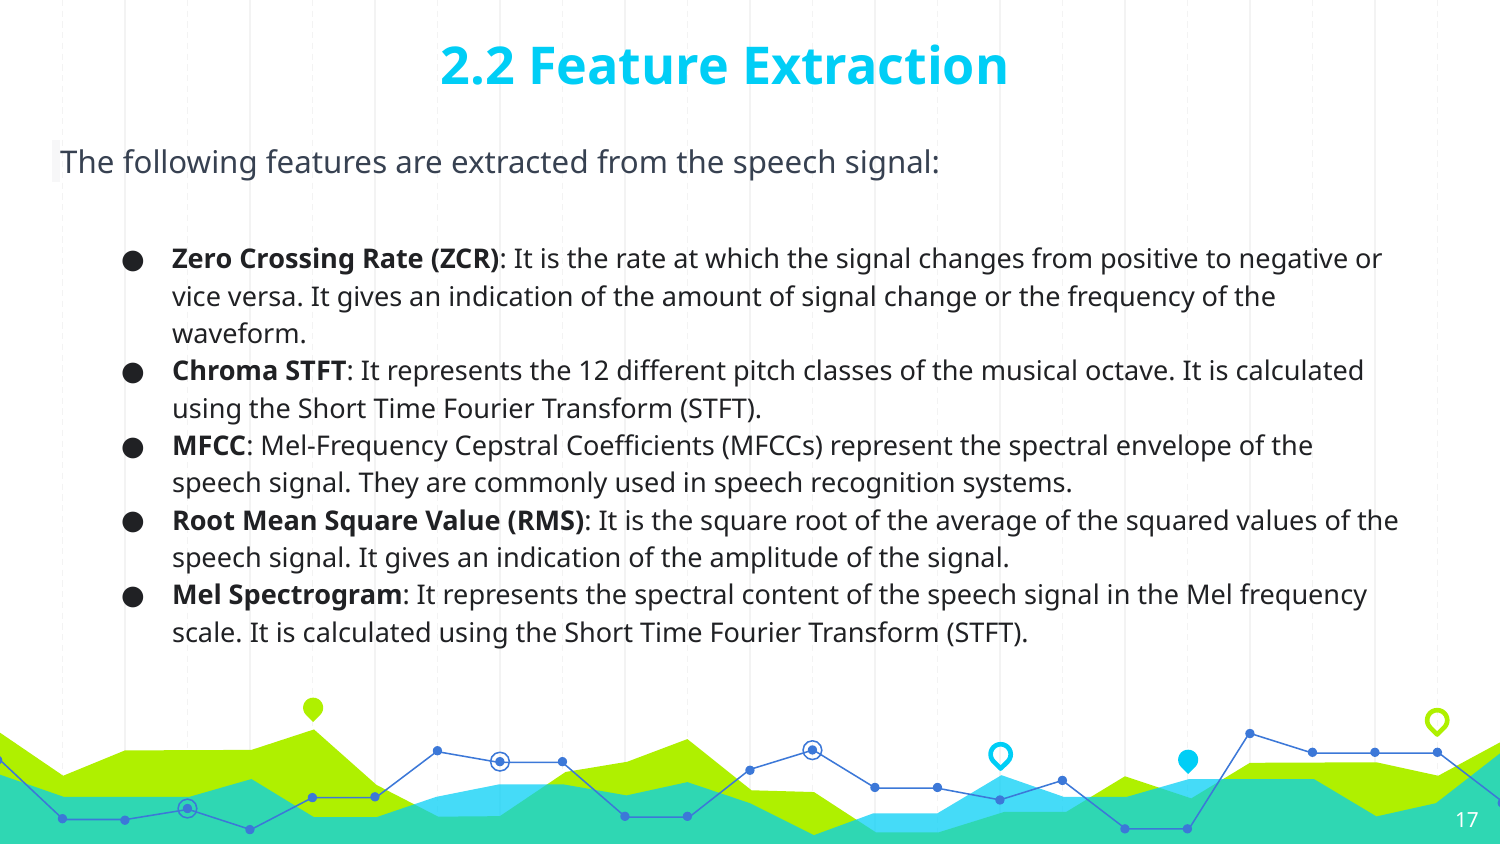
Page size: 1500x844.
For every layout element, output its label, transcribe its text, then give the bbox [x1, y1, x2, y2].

text_box Zero Crossing Rate (ZCR): It is the rate at which the signal changes from positive to negative or vice versa. It gives an indication of the amount of signal change or the frequency of the waveform. Chroma STFT: It represents the 12 different pitch classes of the musical octave. It is calculated using the Short Time Fourier Transform (STFT). MFCC: Mel-Frequency Cepstral Coefficients (MFCCs) represent the spectral envelope of the speech signal. They are commonly used in speech recognition systems. Root Mean Square Value (RMS): It is the square root of the average of the squared values of the speech signal. It gives an indication of the amplitude of the signal. Mel Spectrogram: It represents the spectral content of the speech signal in the Mel frequency scale. It is calculated using the Short Time Fourier Transform (STFT). [82, 221, 1418, 729]
slide_number ‹#› [1403, 791, 1494, 844]
text_box The following features are extracted from the speech signal: [37, 126, 1207, 195]
list 2.2 Feature Extraction [317, 17, 1082, 126]
